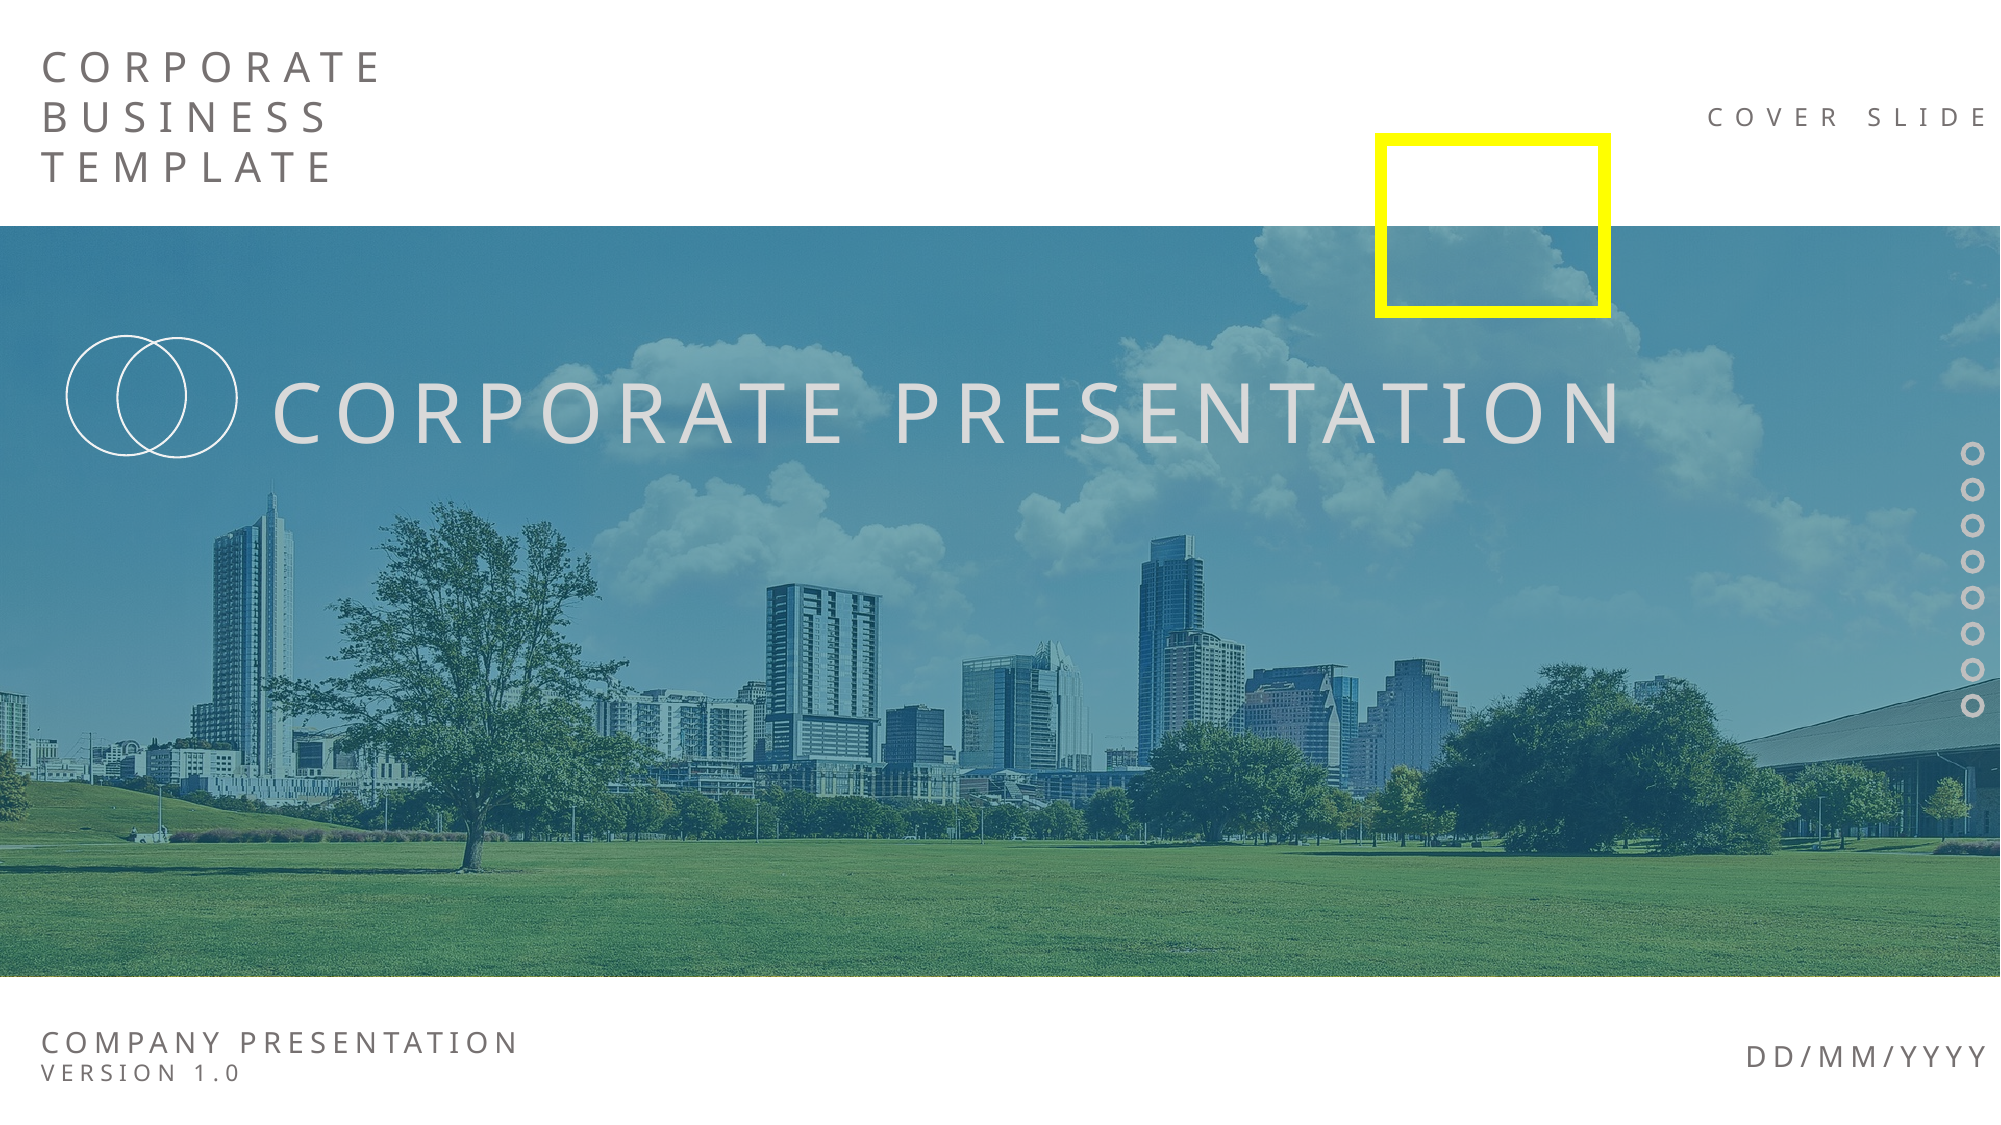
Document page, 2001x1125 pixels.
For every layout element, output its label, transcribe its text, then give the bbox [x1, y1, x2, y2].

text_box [66, 335, 237, 458]
text_box CORPORATE PRESENTATION [255, 352, 1965, 468]
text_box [1963, 443, 1983, 716]
text_box COVER SLIDE [1425, 93, 2000, 139]
text_box [1380, 138, 1606, 313]
text_box CORPORATE BUSINESS TEMPLATE [26, 33, 486, 199]
text_box [0, 225, 2000, 977]
text_box DD/MM/YYYY [1669, 1030, 2000, 1081]
text_box COMPANY PRESENTATION VERSION 1.0 [26, 1016, 972, 1094]
